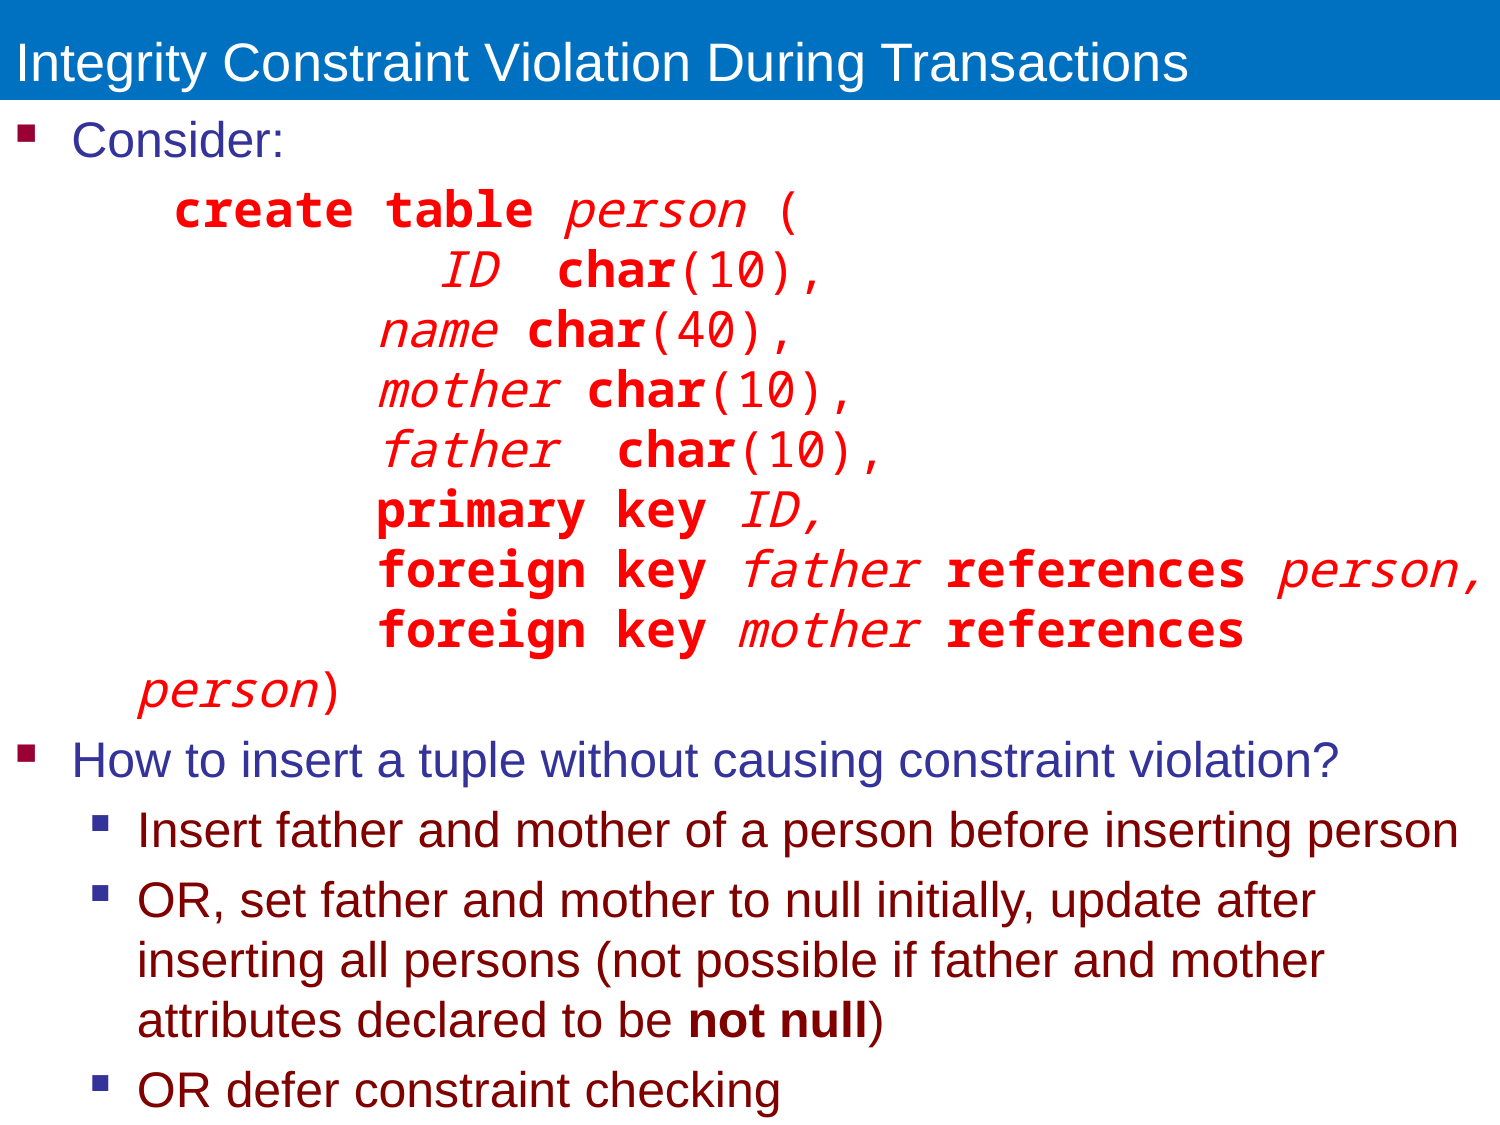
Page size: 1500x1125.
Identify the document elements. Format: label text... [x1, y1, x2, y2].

title Integrity Constraint Violation During Transactions [0, 0, 1500, 99]
list Consider: create table person ( ID char(10), name char(40), mother char(10), father char(10), primary key ID, foreign key father references person, foreign key mother references person) How to insert a tuple without causing constraint violation? Insert father and mother of a person before inserting person OR, set father and mother to null initially, update after inserting all persons (not possible if father and mother attributes declared to be not null) OR defer constraint checking [0, 99, 1500, 1125]
